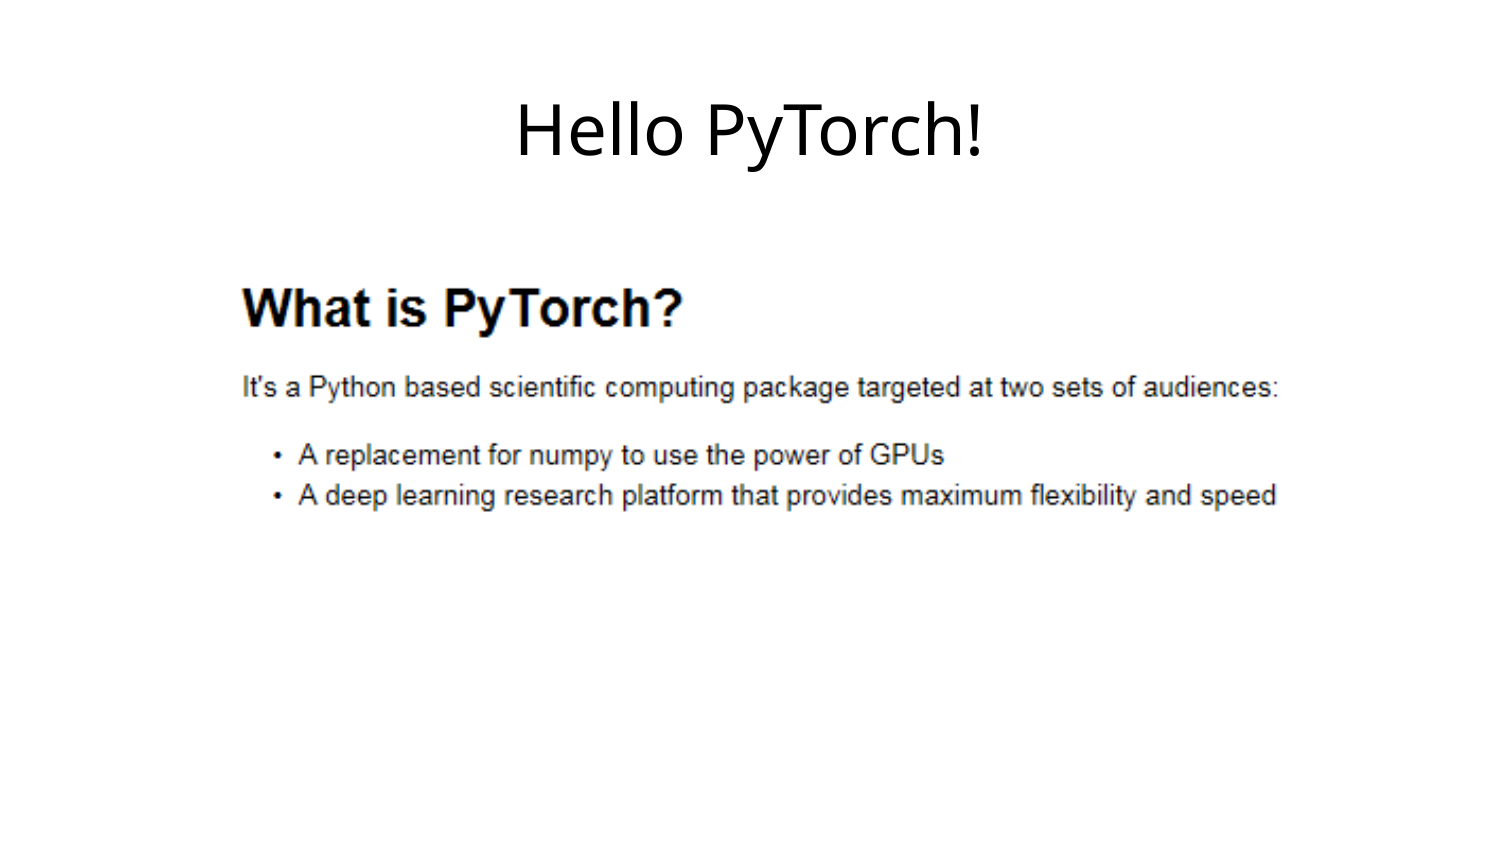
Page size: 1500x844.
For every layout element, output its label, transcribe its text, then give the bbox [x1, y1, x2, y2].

picture [216, 272, 1309, 534]
title Hello PyTorch! [297, 21, 1203, 233]
